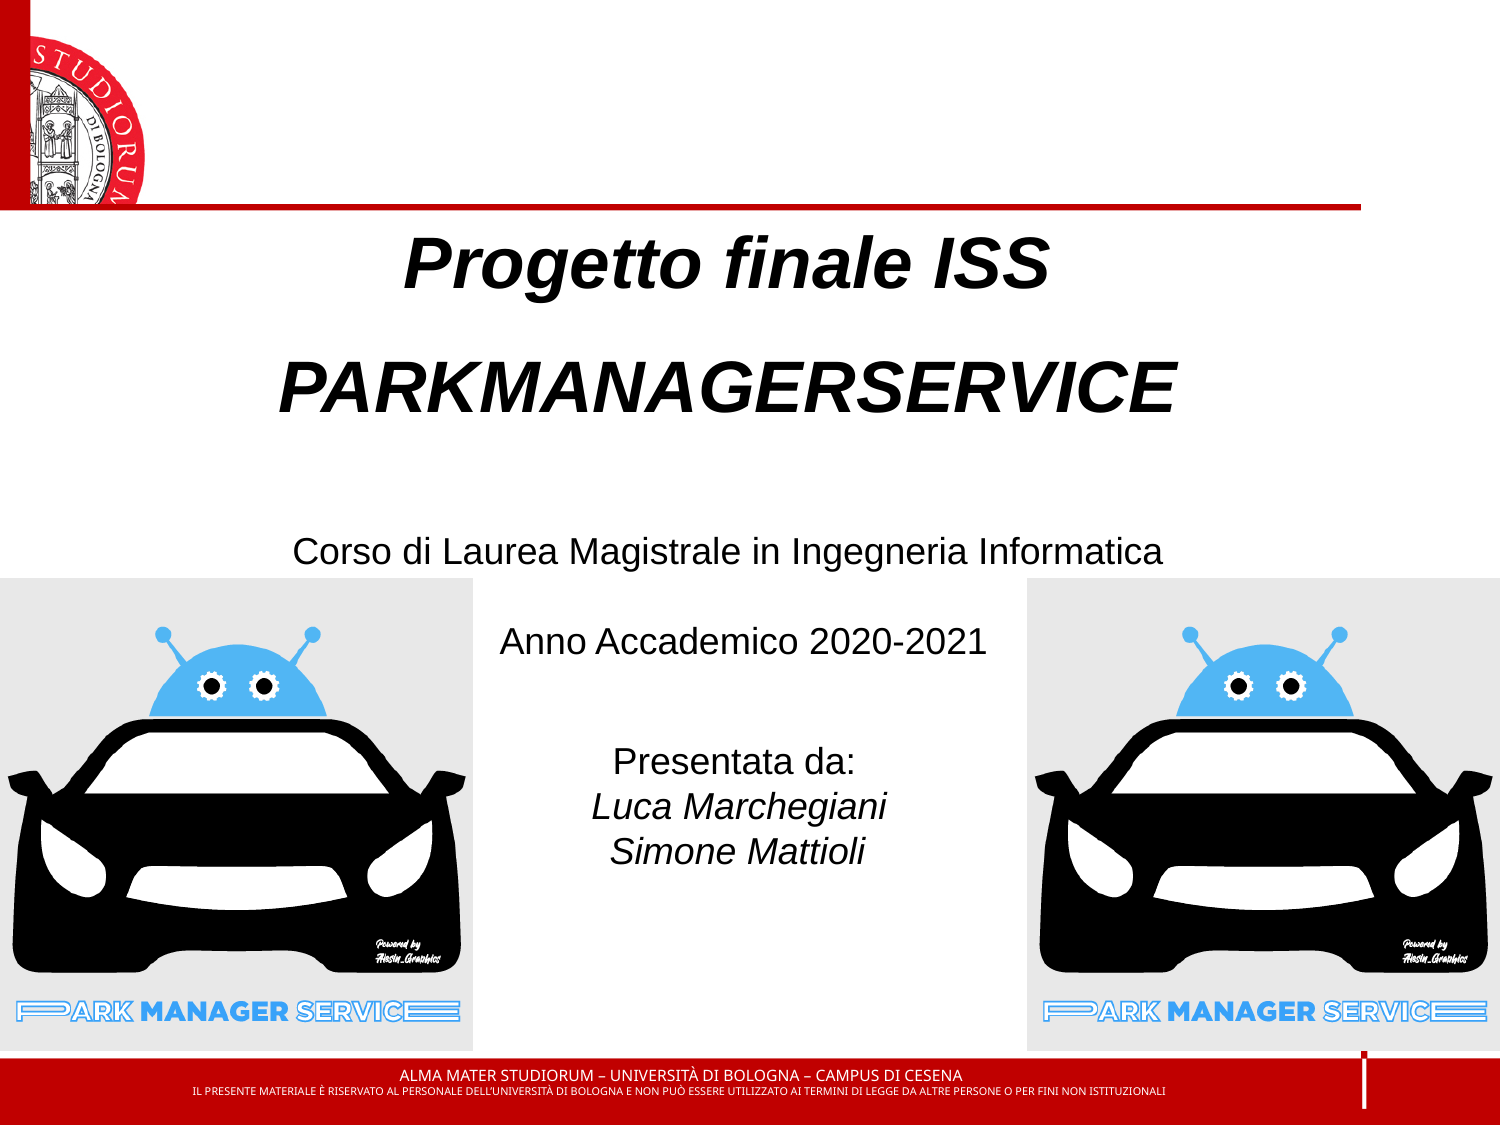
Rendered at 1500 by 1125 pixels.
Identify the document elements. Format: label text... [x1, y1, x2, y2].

picture [31, 34, 149, 204]
text_box Progetto finale ISS PARKMANAGERSERVICE Corso di Laurea Magistrale in Ingegneria Informatica Anno Accademico 2020-2021 Presentata da: Luca Marchegiani Simone Mattioli [63, 208, 1392, 925]
picture [1027, 577, 1500, 1051]
picture [0, 577, 473, 1051]
